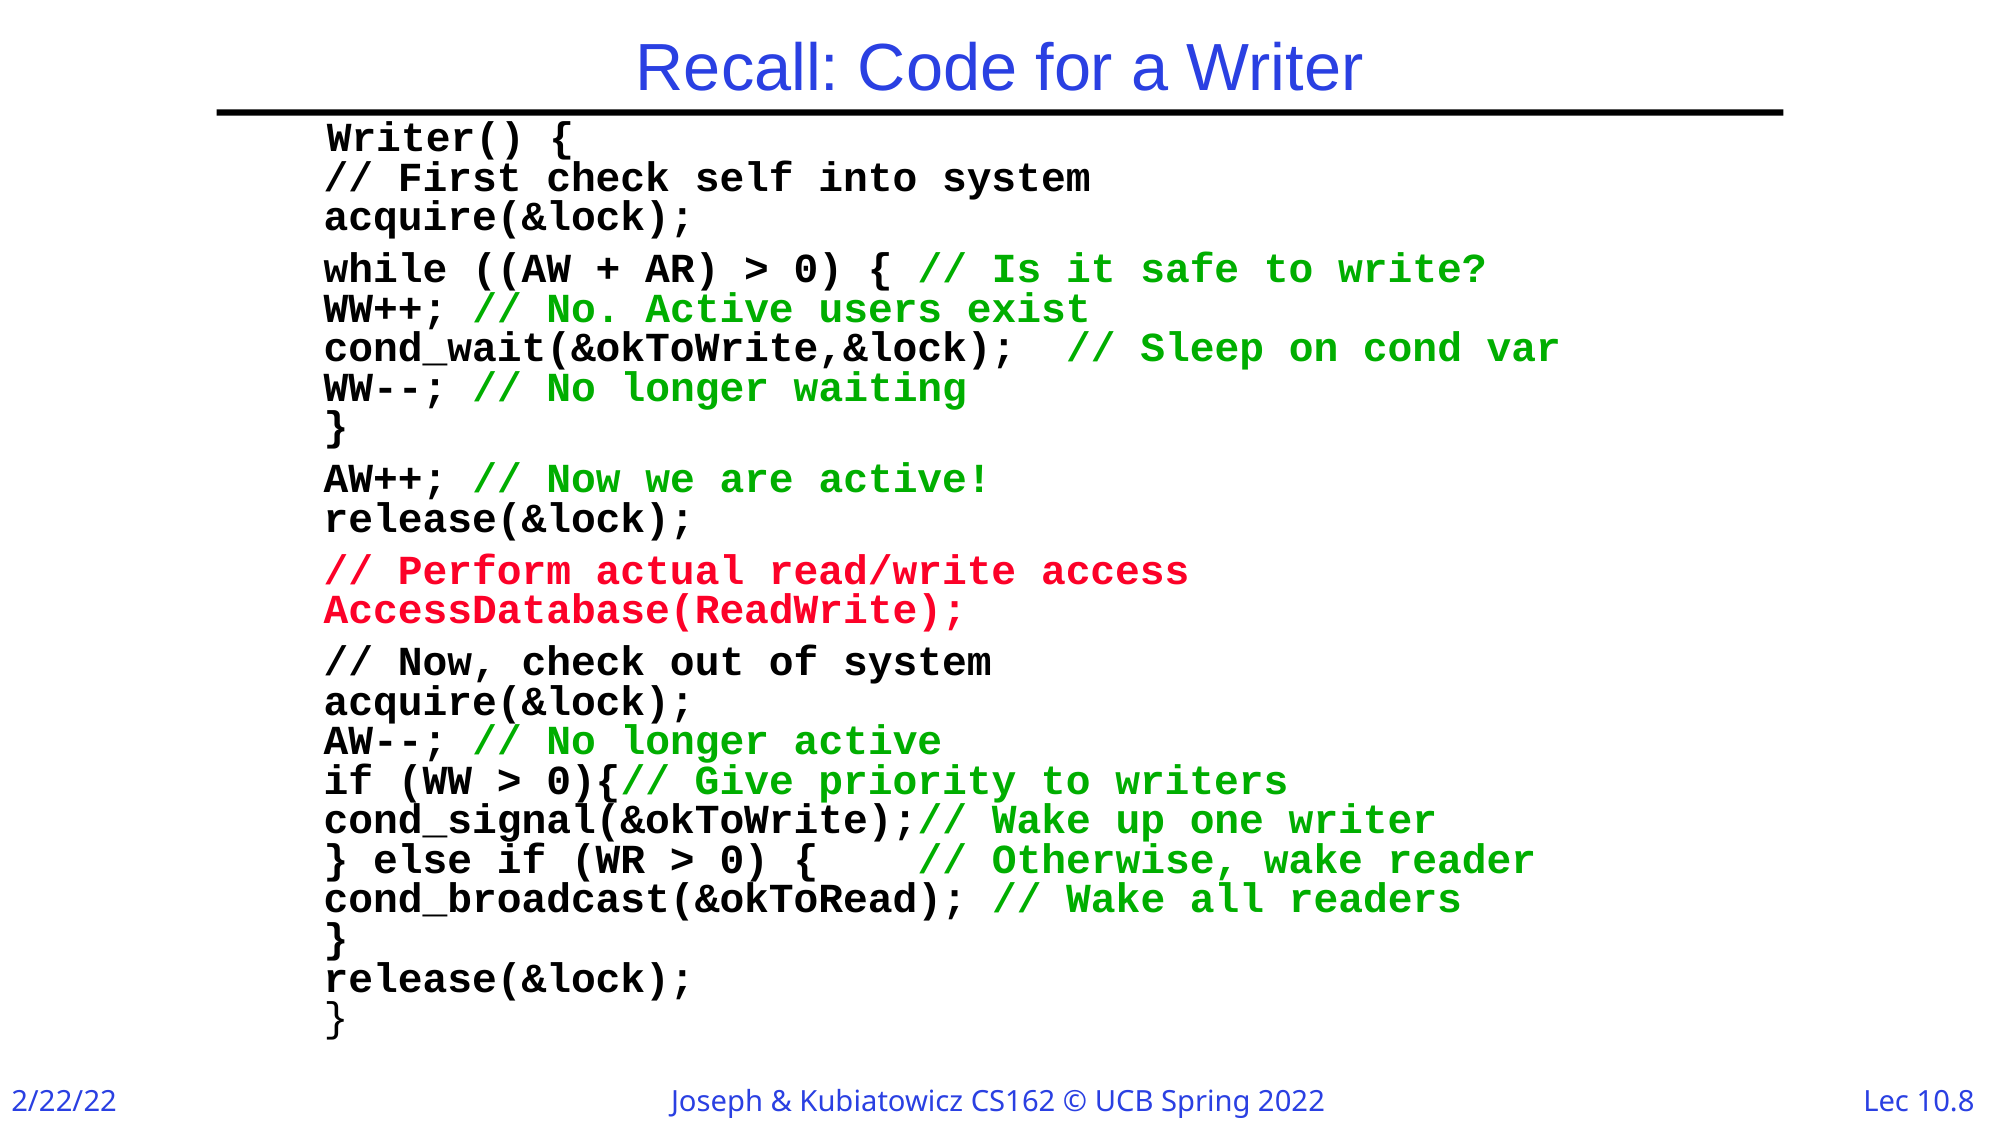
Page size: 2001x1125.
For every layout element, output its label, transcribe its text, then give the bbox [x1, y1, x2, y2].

list Writer() { // First check self into system acquire(&lock); while ((AW + AR) > 0) { // Is it safe to write? WW++; // No. Active users exist cond_wait(&okToWrite,&lock); // Sleep on cond var WW--; // No longer waiting } AW++; // Now we are active! release(&lock); // Perform actual read/write access AccessDatabase(ReadWrite); // Now, check out of system acquire(&lock); AW--; // No longer active if (WW > 0){ // Give priority to writers cond_signal(&okToWrite);// Wake up one writer } else if (WR > 0) { // Otherwise, wake reader cond_broadcast(&okToRead); // Wake all readers } release(&lock); } [262, 113, 1725, 1088]
title Recall: Code for a Writer [216, 24, 1784, 113]
